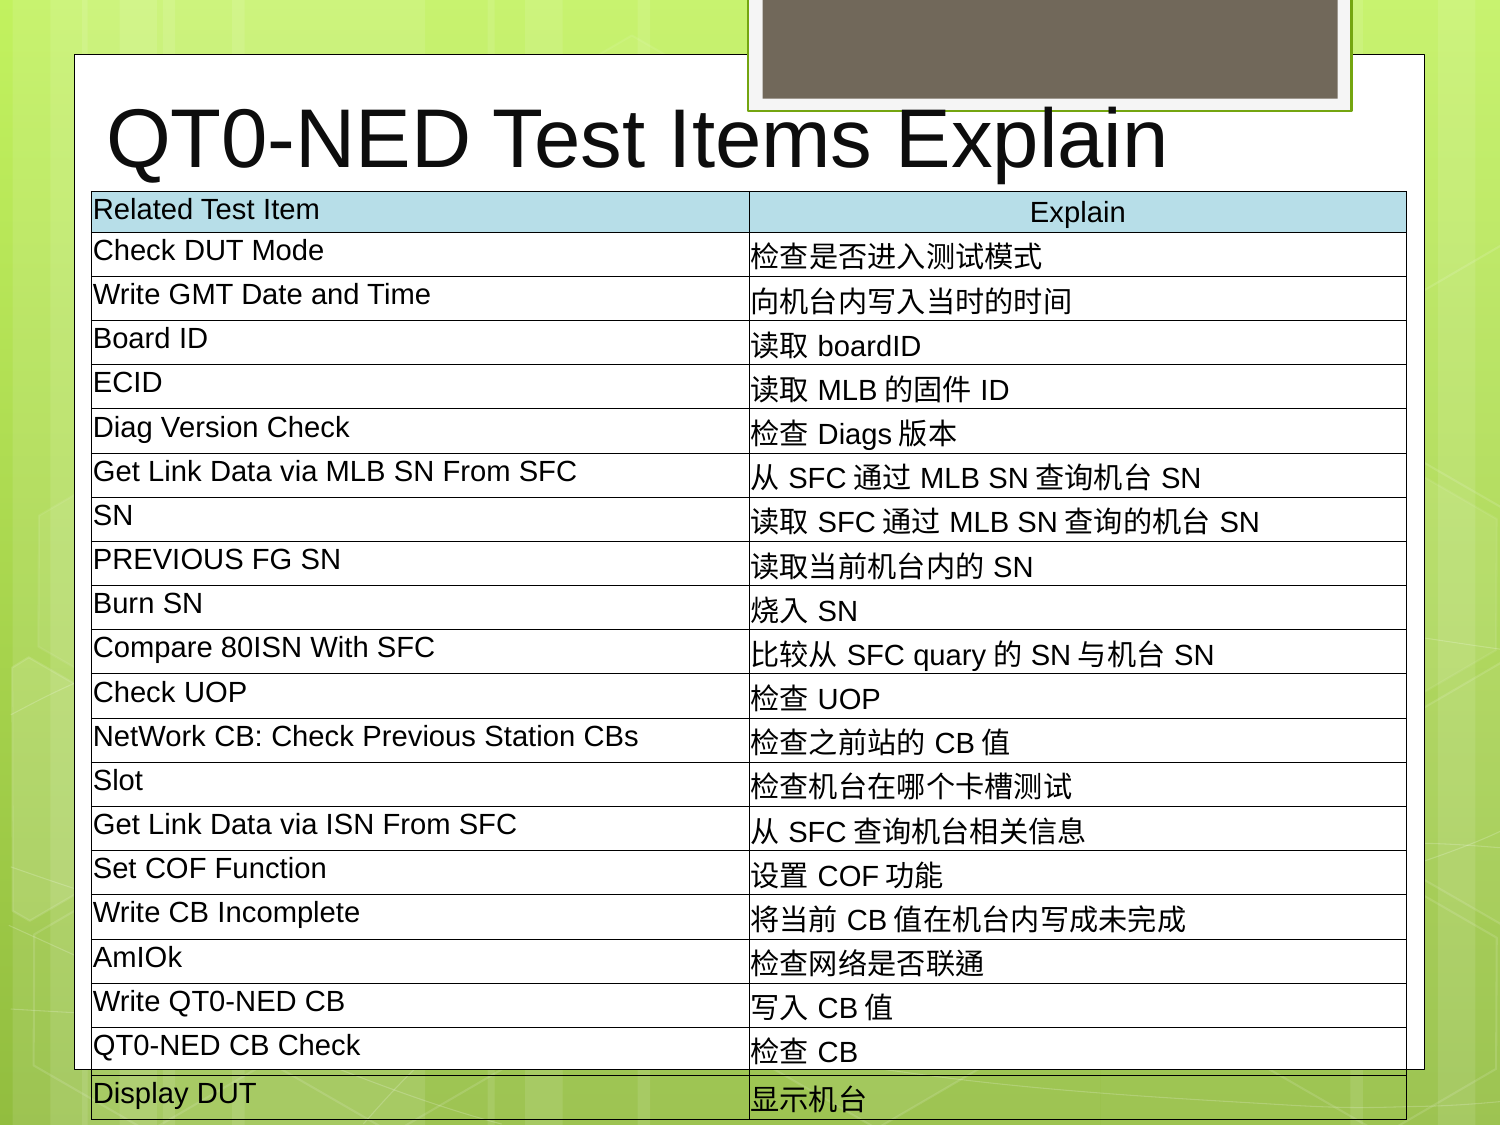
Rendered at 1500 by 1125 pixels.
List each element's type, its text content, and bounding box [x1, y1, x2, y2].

table_cell Get Link Data via ISN From SFC [92, 807, 749, 850]
table_cell Slot [92, 763, 749, 806]
table_cell ECID [92, 365, 749, 408]
table_cell 设置COF功能 [750, 851, 1406, 894]
table_header Related Test Item [92, 192, 749, 232]
table_cell Burn SN [92, 586, 749, 629]
table_cell 将当前CB值在机台内写成未完成 [750, 895, 1406, 939]
table_cell AmIOk [92, 940, 749, 983]
table_cell 读取MLB的固件ID [750, 365, 1406, 408]
table_cell 检查之前站的CB值 [750, 719, 1406, 762]
table_cell 显示机台 [750, 1076, 1406, 1119]
table_cell 检查网络是否联通 [750, 940, 1406, 983]
table_cell 检查CB [750, 1028, 1406, 1075]
table_cell 比较从SFC quary的SN与机台SN [750, 630, 1406, 673]
table_cell 烧入SN [750, 586, 1406, 629]
table_cell PREVIOUS FG SN [92, 542, 749, 585]
table_cell Get Link Data via MLB SN From SFC [92, 454, 749, 497]
table_cell 读取SFC通过MLB SN查询的机台SN [750, 498, 1406, 541]
table_cell 检查机台在哪个卡槽测试 [750, 763, 1406, 806]
table_cell 写入CB值 [750, 984, 1406, 1027]
table_cell NetWork CB: Check Previous Station CBs [92, 719, 749, 762]
table_cell QT0-NED CB Check [92, 1028, 749, 1075]
table_cell Diag Version Check [92, 409, 749, 453]
table_cell Check DUT Mode [92, 233, 749, 276]
title QT0-NED Test Items Explain [91, 3, 1244, 191]
table_cell Board ID [92, 321, 749, 364]
table_cell 检查Diags版本 [750, 409, 1406, 453]
table_header Explain [750, 192, 1406, 232]
table_cell SN [92, 498, 749, 541]
table_cell 检查是否进入测试模式 [750, 233, 1406, 276]
table_cell Write CB Incomplete [92, 895, 749, 939]
table_cell 检查UOP [750, 674, 1406, 718]
table_cell 从SFC通过MLB SN查询机台SN [750, 454, 1406, 497]
table_cell Check UOP [92, 674, 749, 718]
table_cell Write QT0-NED CB [92, 984, 749, 1027]
table_cell Display DUT [92, 1076, 749, 1119]
table_cell 向机台内写入当时的时间 [750, 277, 1406, 320]
table_cell Write GMT Date and Time [92, 277, 749, 320]
table_cell 读取boardID [750, 321, 1406, 364]
table_cell Compare 80ISN With SFC [92, 630, 749, 673]
table_cell 从SFC查询机台相关信息 [750, 807, 1406, 850]
table_cell Set COF Function [92, 851, 749, 894]
table_cell 读取当前机台内的SN [750, 542, 1406, 585]
